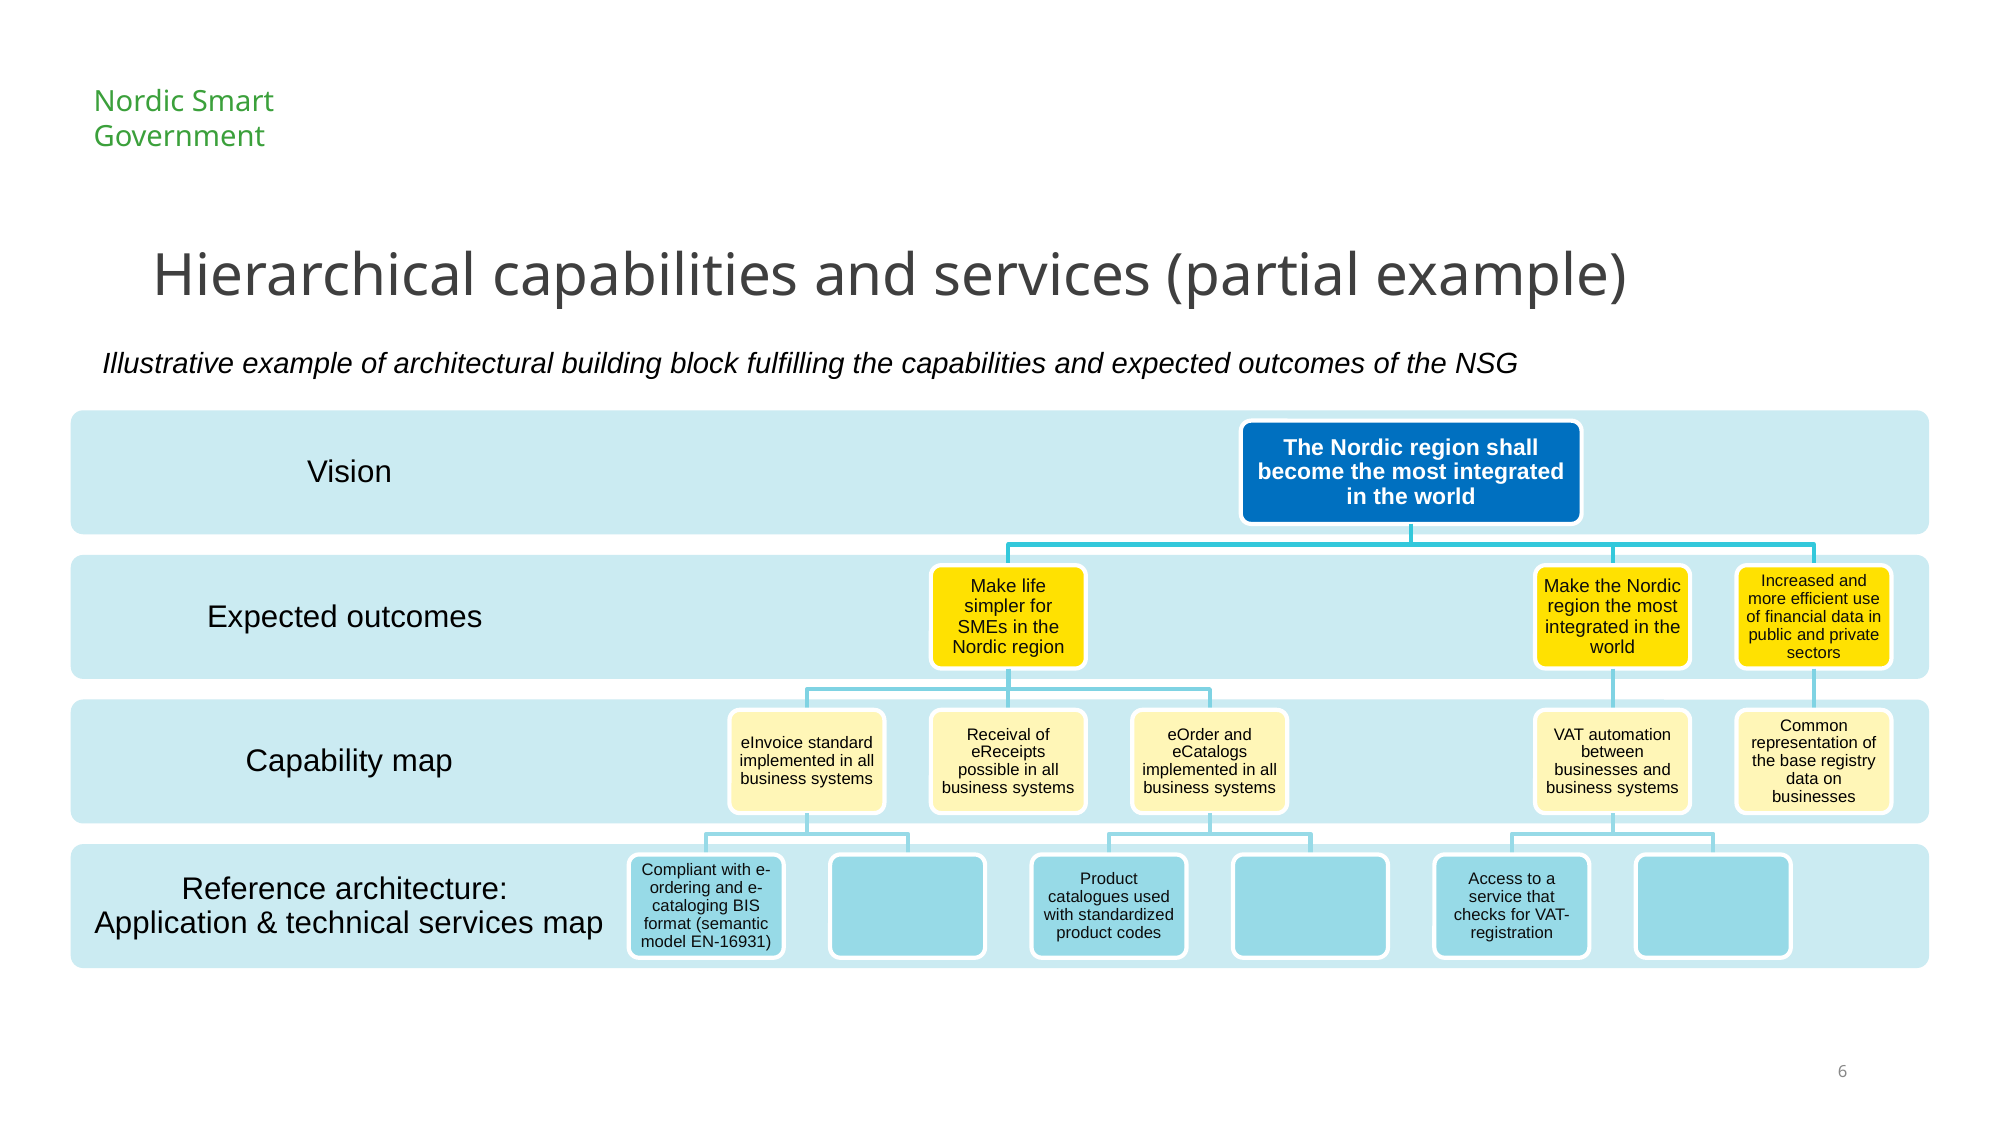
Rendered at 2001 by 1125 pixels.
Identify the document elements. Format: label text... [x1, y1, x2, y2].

text_box Illustrative example of architectural building block fulfilling the capabilities and expected outcomes of the NSG [87, 336, 1659, 388]
title Hierarchical capabilities and services (partial example) [137, 188, 1863, 315]
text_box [70, 410, 1930, 969]
slide_number 6 [1412, 1042, 1863, 1103]
